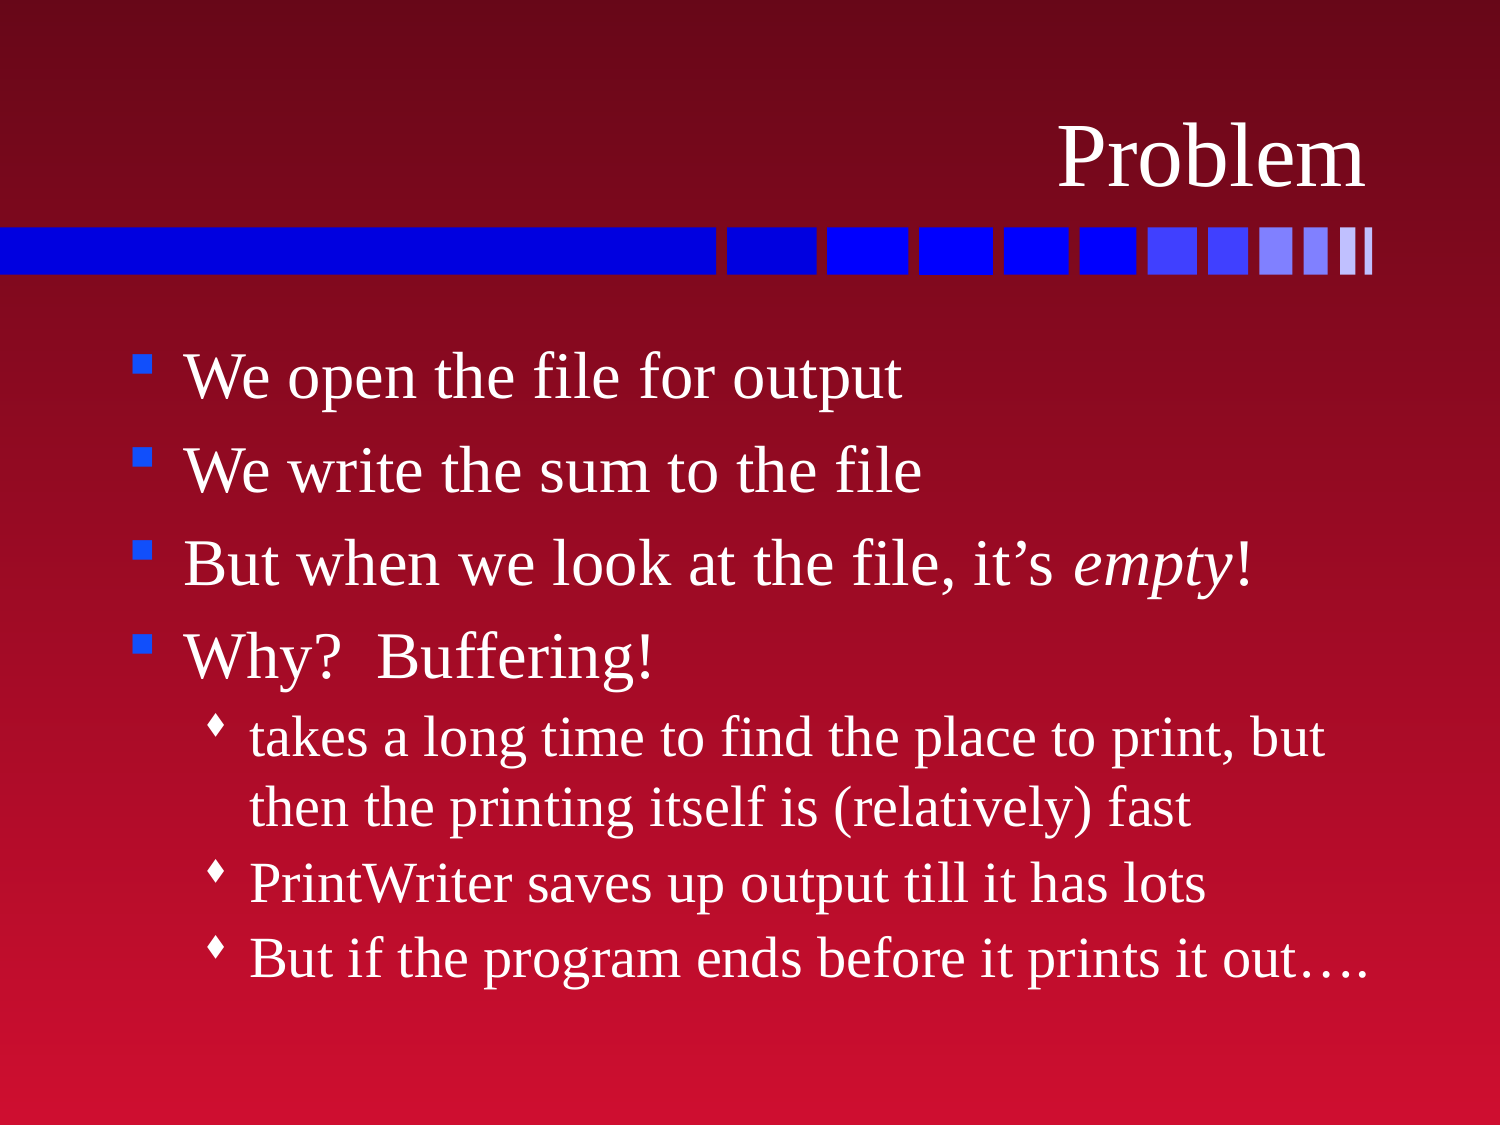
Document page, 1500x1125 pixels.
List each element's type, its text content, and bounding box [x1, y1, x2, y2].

list We open the file for output We write the sum to the file But when we look at the file, it’s empty! Why? Buffering! takes a long time to find the place to print, but then the printing itself is (relatively) fast PrintWriter saves up output till it has lots But if the program ends before it prints it out…. [111, 324, 1388, 1001]
title Problem [109, 27, 1383, 213]
